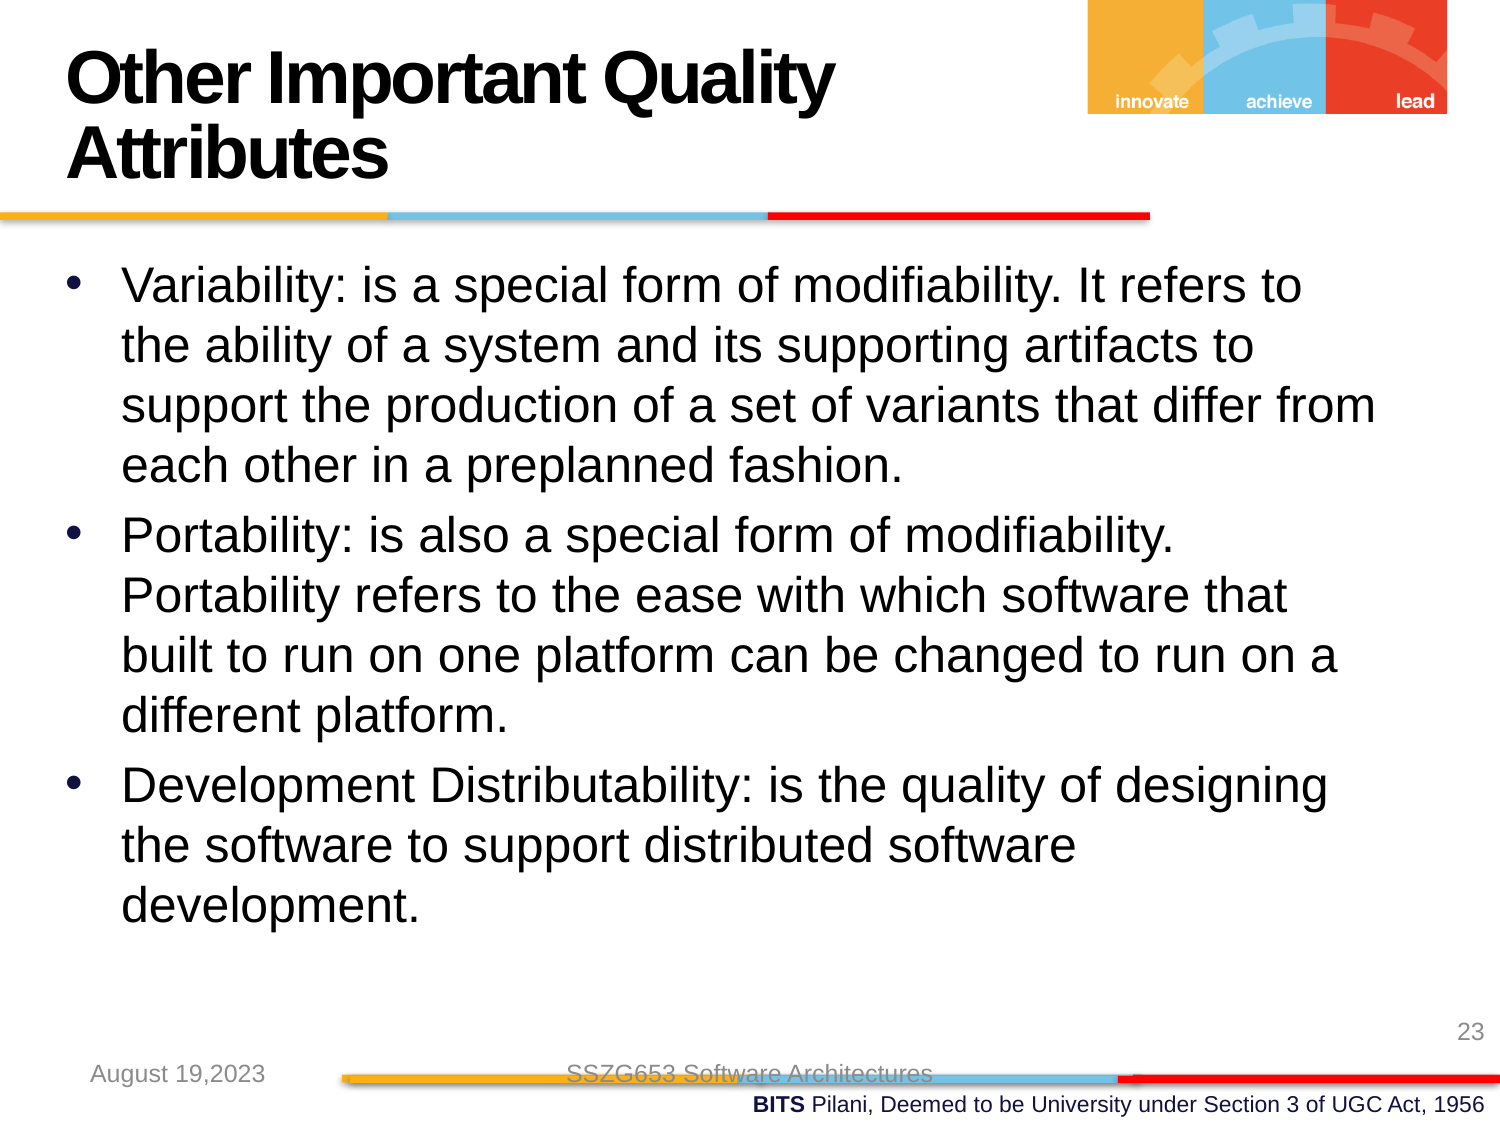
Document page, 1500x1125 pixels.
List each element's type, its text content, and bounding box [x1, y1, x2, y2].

list Other Important Quality Attributes [50, 24, 1088, 213]
picture [1087, 0, 1448, 114]
list Variability: is a special form of modifiability. It refers to the ability of a system and its supporting artifacts to support the production of a set of variants that differ from each other in a preplanned fashion. Portability: is also a special form of modifiability. Portability refers to the ease with which software that built to run on one platform can be changed to run on a different platform. Development Distributability: is the quality of designing the software to support distributed software development. [50, 245, 1400, 988]
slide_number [75, 1042, 425, 1103]
slide_number 23 [1149, 1000, 1500, 1061]
footer SSZG653 Software Architectures [512, 1042, 988, 1103]
